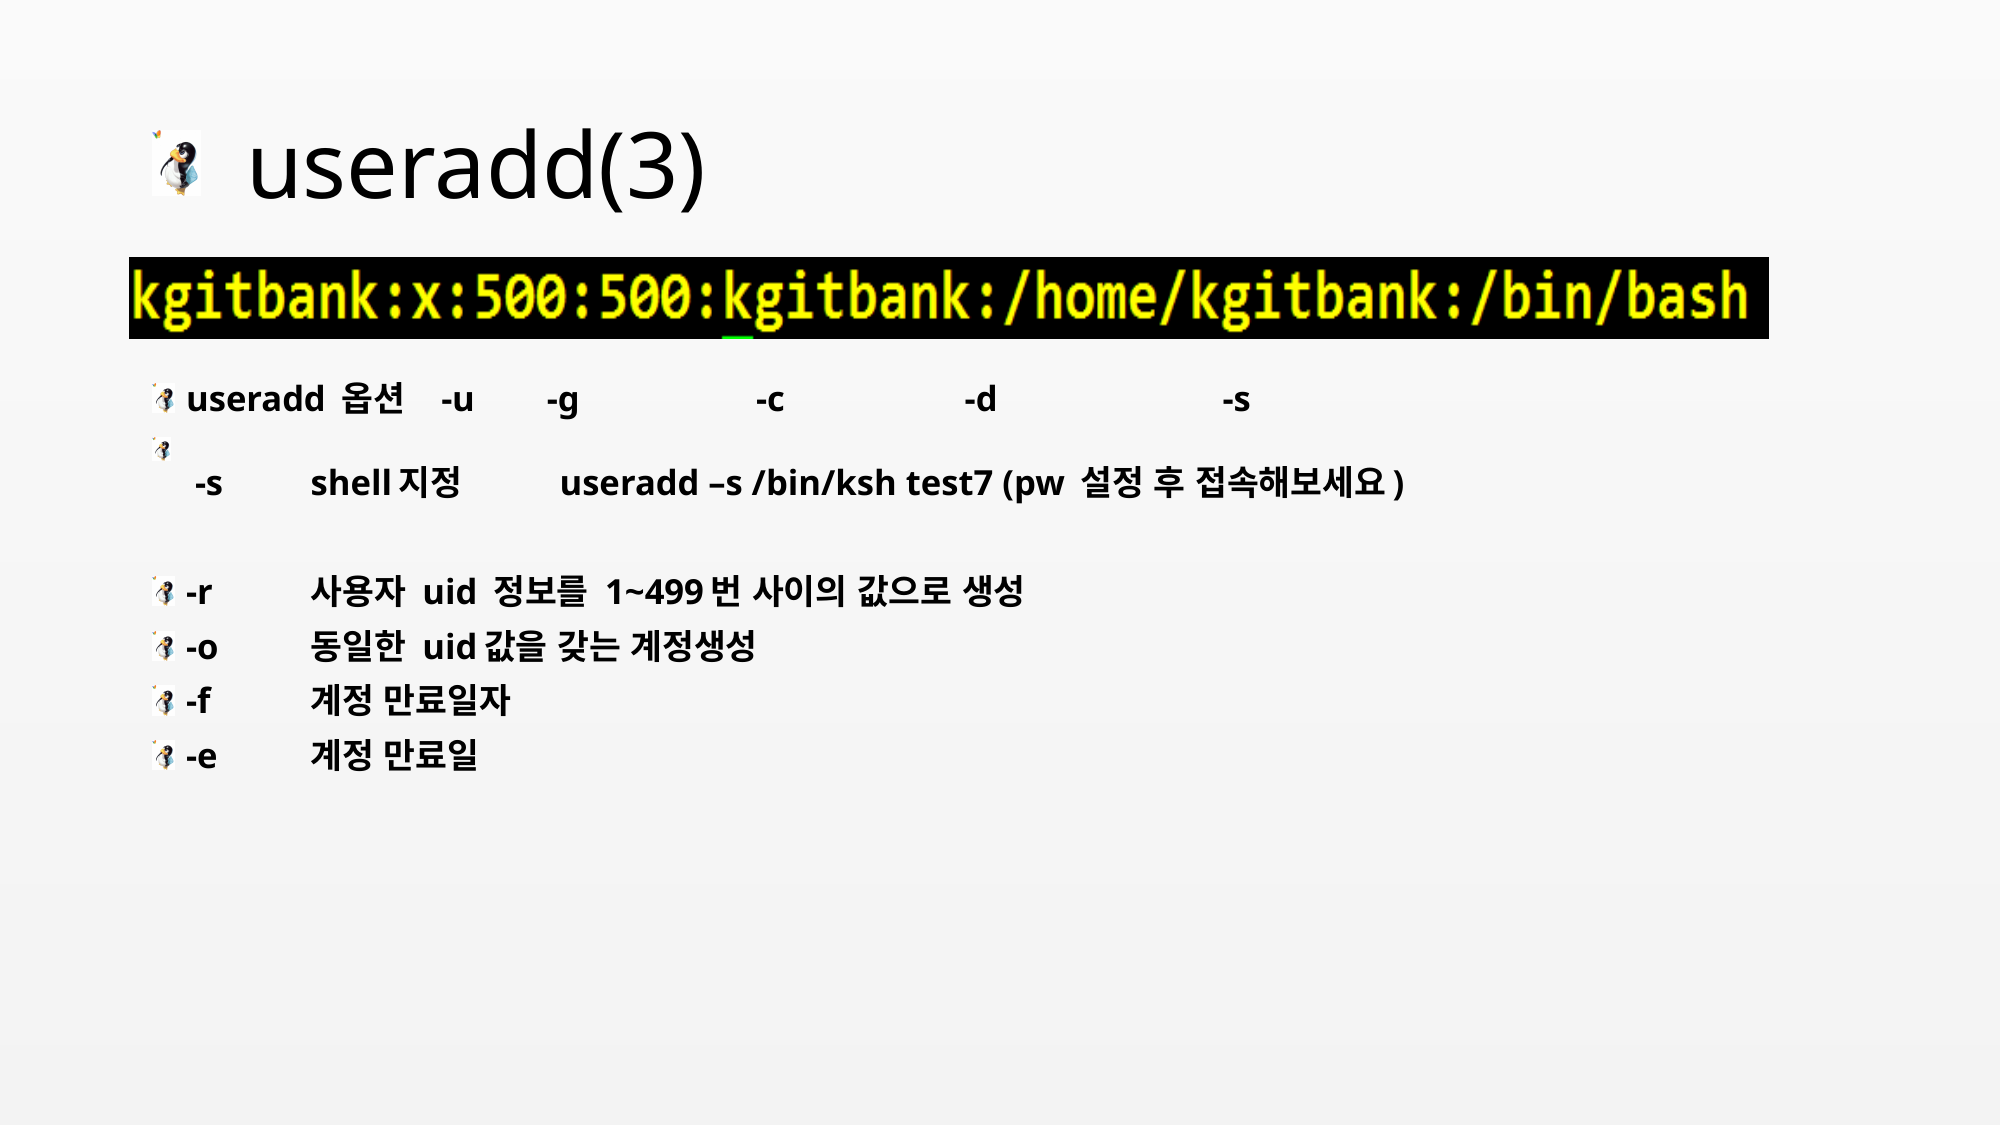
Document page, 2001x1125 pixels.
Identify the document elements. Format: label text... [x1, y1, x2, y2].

title useradd(3) [137, 59, 1863, 260]
picture [152, 576, 179, 606]
list useradd 옵션 -u -g -c -d -s -s shell지정 useradd –s /bin/ksh test7 (pw 설정 후 접속해보세요) -r 사용자 uid 정보를 1~499번 사이의 값으로 생성 -o 동일한 uid값을 갖는 계정생성 -f 계정 만료일자 -e 계정 만료일 [137, 260, 1863, 879]
picture [152, 685, 179, 716]
picture [152, 740, 179, 770]
picture [152, 437, 173, 461]
picture [129, 257, 1769, 339]
picture [152, 383, 179, 413]
picture [152, 631, 179, 661]
picture [152, 130, 209, 196]
